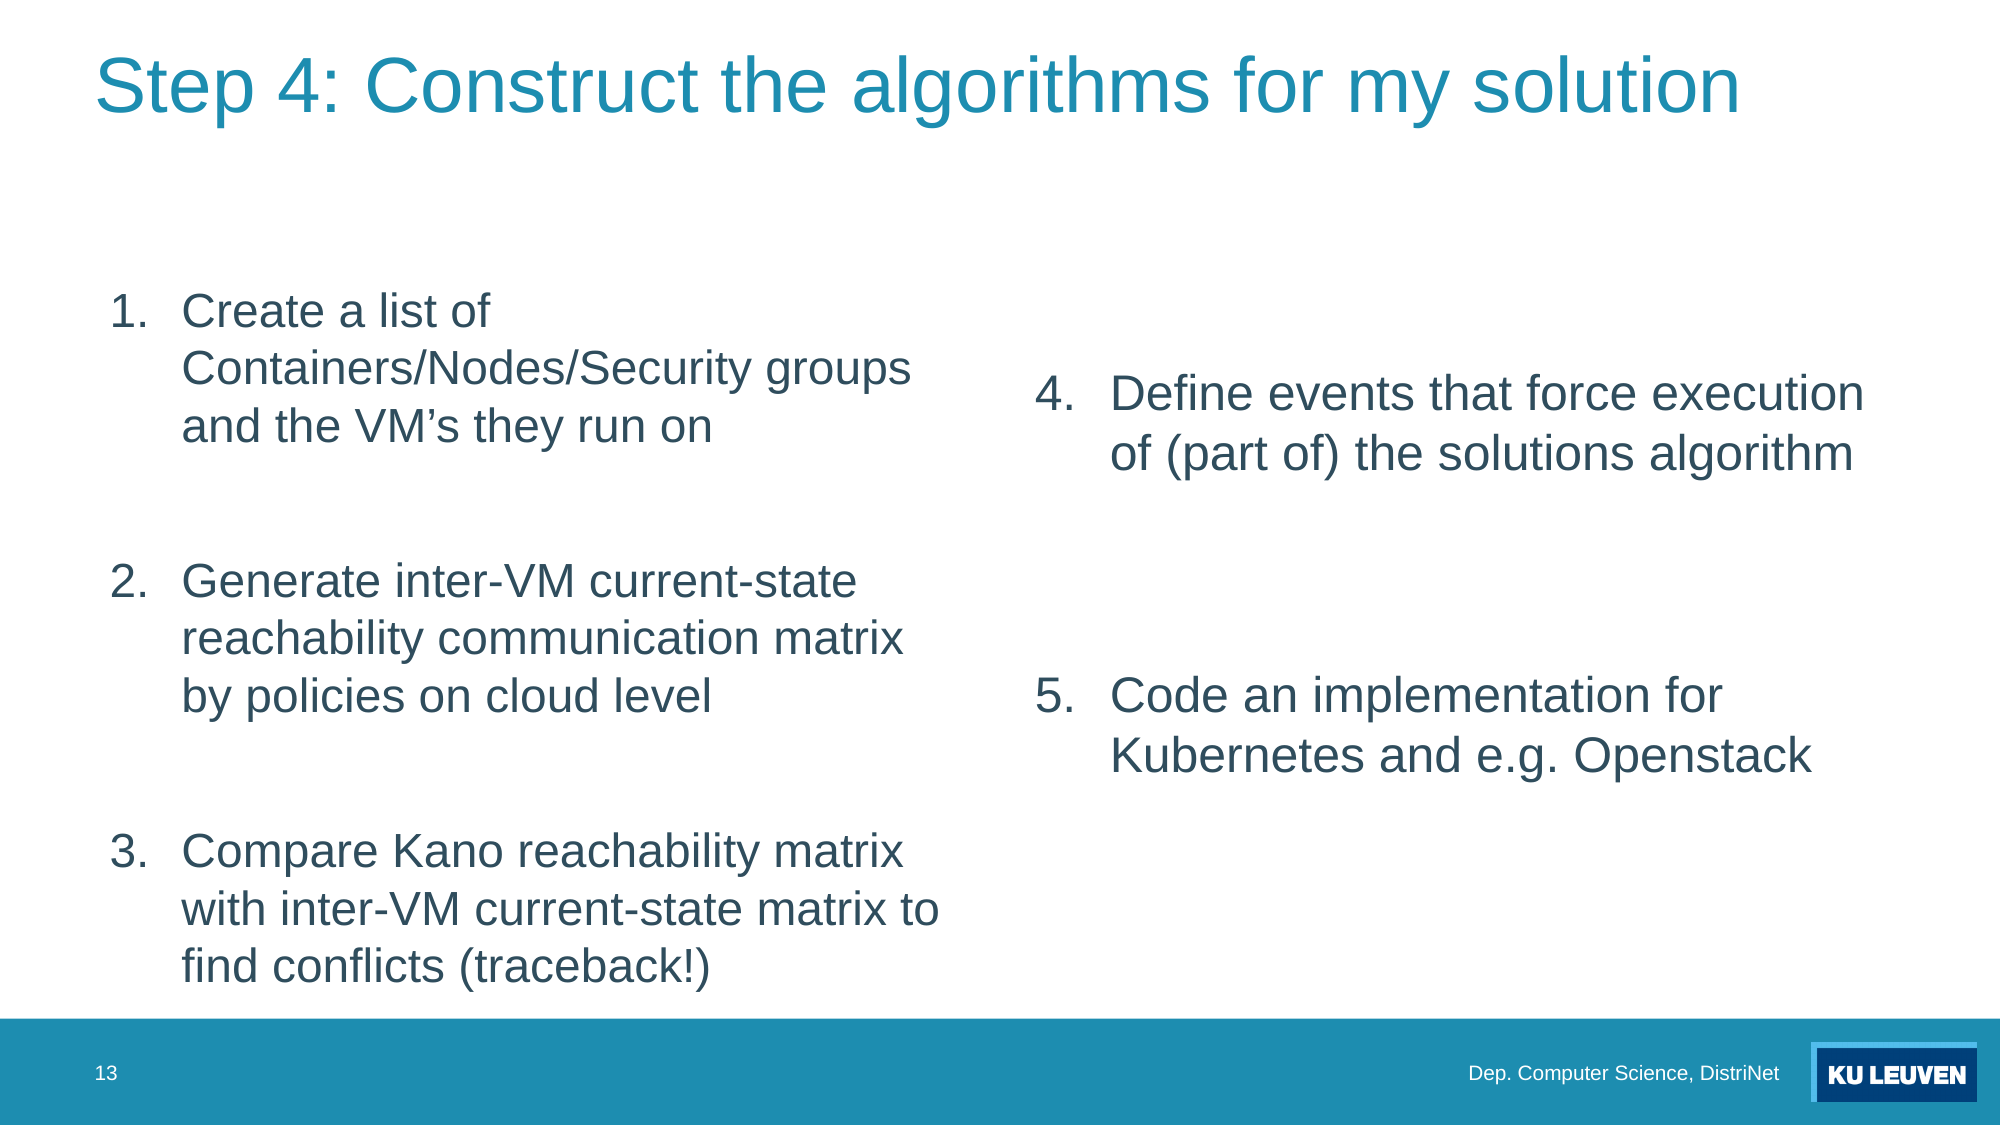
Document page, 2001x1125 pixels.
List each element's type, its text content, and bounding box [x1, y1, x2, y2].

slide_number 13 [94, 1018, 201, 1125]
footer Dep. Computer Science, DistriNet [989, 1018, 1809, 1125]
picture [1811, 1042, 1977, 1102]
title Step 4: Construct the algorithms for my solution [94, 33, 1906, 223]
list Define events that force execution of (part of) the solutions algorithm Code an implementation for Kubernetes and e.g. Openstack [1019, 271, 1906, 1004]
list Create a list of Containers/Nodes/Security groups and the VM’s they run on Generate inter-VM current-state reachability communication matrix by policies on cloud level Compare Kano reachability matrix with inter-VM current-state matrix to find conflicts (traceback!) [94, 271, 981, 1004]
